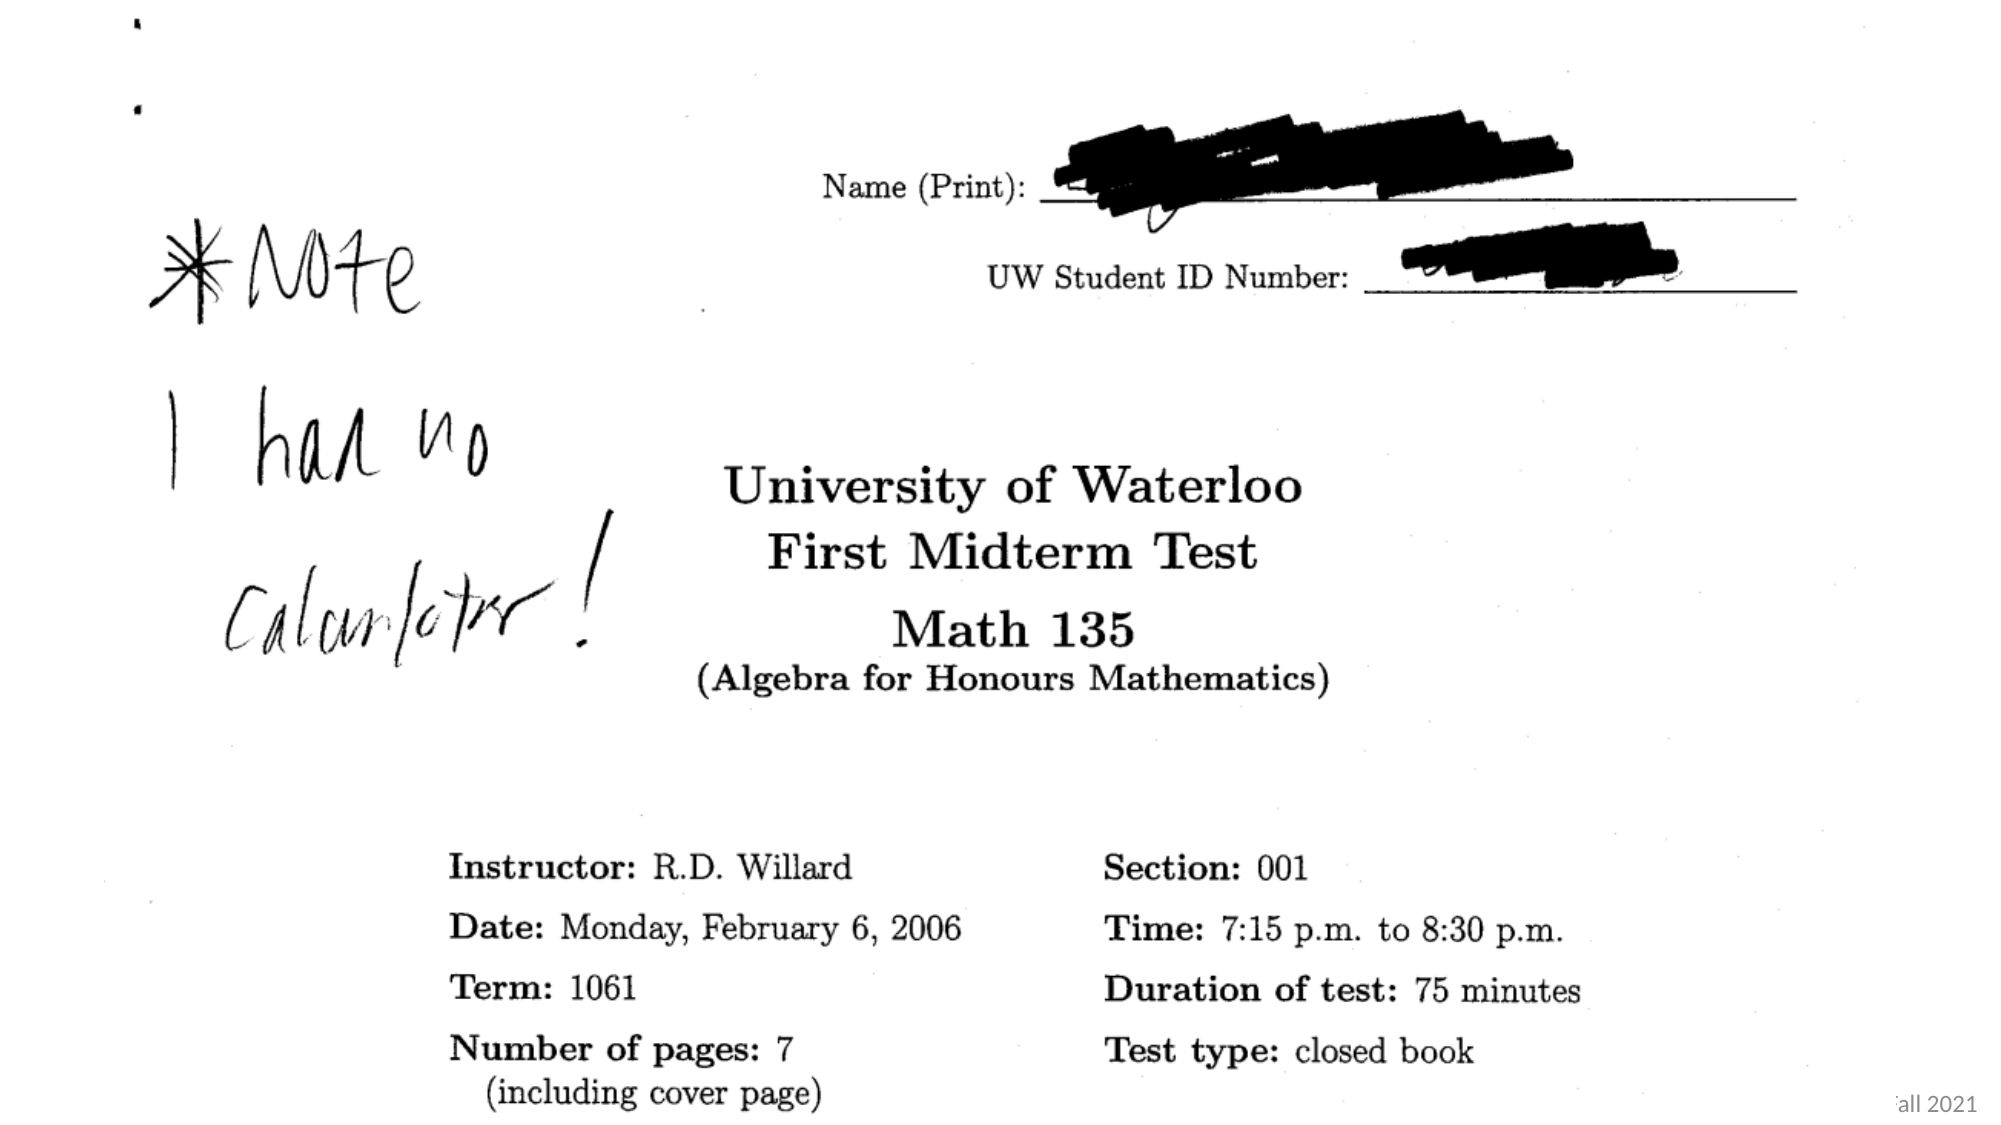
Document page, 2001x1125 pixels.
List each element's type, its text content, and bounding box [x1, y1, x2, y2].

footer Dr. Nike Dattani, MATH 135, Fall 2021 [1896, 1072, 2000, 1125]
picture [102, 0, 1896, 1125]
